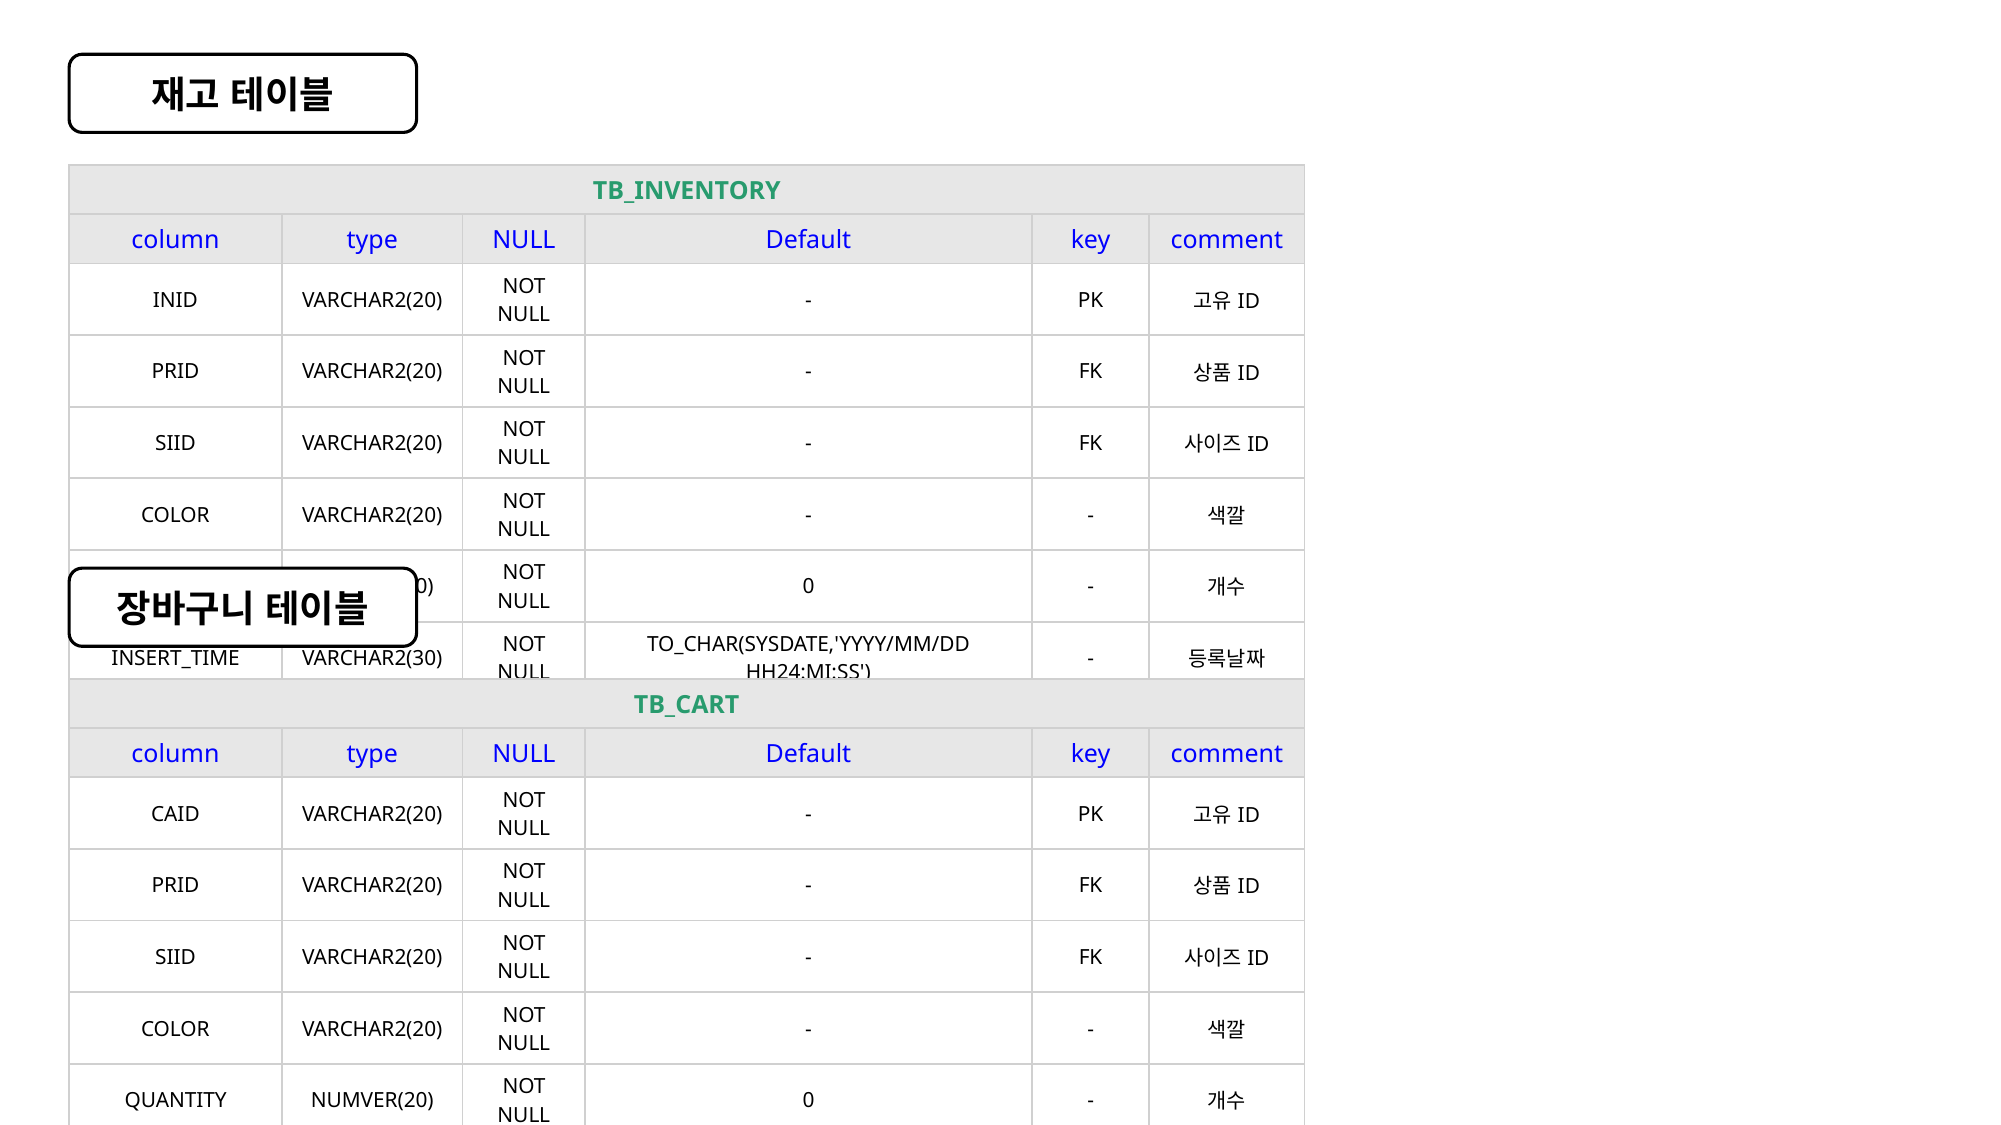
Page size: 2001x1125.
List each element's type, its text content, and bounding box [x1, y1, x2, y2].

table_cell key [1033, 729, 1148, 776]
table_cell 상품ID [1150, 336, 1304, 406]
table_cell INSERT_TIME [70, 643, 281, 678]
table_cell 등록날짜 [1150, 623, 1304, 678]
table_cell key [1033, 215, 1148, 263]
table_cell - [586, 479, 1031, 549]
table_cell PK [1033, 264, 1148, 334]
table_header TB_INVENTORY [70, 166, 1304, 213]
table_cell PRID [70, 336, 281, 406]
table_cell NOT NULL [463, 1065, 584, 1125]
table_cell VARCHAR2(20) [283, 264, 462, 334]
table_cell NULL [463, 215, 584, 263]
table_cell COLOR [70, 479, 281, 549]
table_cell 0 [586, 1065, 1031, 1125]
table_cell PK [1033, 778, 1148, 848]
table_cell 개수 [1150, 1065, 1304, 1125]
table_cell VARCHAR2(20) [283, 408, 462, 477]
table_cell 고유ID [1150, 778, 1304, 848]
table_cell NOT NULL [463, 850, 584, 920]
table_cell comment [1150, 215, 1304, 263]
table_cell VARCHAR2(20) [283, 778, 462, 848]
table_cell TO_CHAR(SYSDATE,'YYYY/MM/DD HH24:MI:SS') [586, 623, 1031, 678]
table_cell NUMVER(20) [283, 1065, 462, 1125]
table_cell - [586, 264, 1031, 334]
table_cell VARCHAR2(20) [283, 921, 462, 991]
table_cell VARCHAR2(30) [283, 623, 462, 678]
table_cell PRID [70, 850, 281, 920]
table_cell FK [1033, 921, 1148, 991]
table_cell NOT NULL [463, 264, 584, 334]
table_cell NOT NULL [463, 778, 584, 848]
table_cell VARCHAR2(20) [283, 850, 462, 920]
table_cell CAID [70, 778, 281, 848]
text_box 재고 테이블 [67, 52, 419, 134]
table_cell - [1033, 479, 1148, 549]
table_cell NULL [463, 729, 584, 776]
table_cell column [70, 729, 281, 776]
text_box 장바구니 테이블 [67, 566, 419, 648]
table_cell NOT NULL [463, 921, 584, 991]
table_cell type [283, 729, 462, 776]
table_cell VARCHAR2(20) [283, 479, 462, 549]
table_cell NOT NULL [463, 551, 584, 621]
table_cell FK [1033, 408, 1148, 477]
table_cell NOT NULL [463, 336, 584, 406]
table_cell QUANTITY [70, 1065, 281, 1125]
table_cell INID [70, 264, 281, 334]
table_cell - [1033, 623, 1148, 678]
table_cell COLOR [70, 993, 281, 1063]
table_cell - [1033, 551, 1148, 621]
table_cell 색깔 [1150, 993, 1304, 1063]
table_cell QUANTITY [70, 551, 281, 571]
table_cell - [586, 993, 1031, 1063]
table_cell 사이즈ID [1150, 921, 1304, 991]
table_cell NOT NULL [463, 993, 584, 1063]
table_cell Default [586, 729, 1031, 776]
table_cell - [586, 408, 1031, 477]
table_cell 색깔 [1150, 479, 1304, 549]
table_cell comment [1150, 729, 1304, 776]
table_cell NUMVER(20) [283, 551, 462, 621]
table_cell NOT NULL [463, 479, 584, 549]
table_cell FK [1033, 850, 1148, 920]
table_cell 개수 [1150, 551, 1304, 621]
table_cell column [70, 215, 281, 263]
table_cell NOT NULL [463, 408, 584, 477]
table_cell VARCHAR2(20) [283, 336, 462, 406]
table_cell type [283, 215, 462, 263]
table_cell NOT NULL [463, 623, 584, 678]
table_cell VARCHAR2(20) [283, 993, 462, 1063]
table_cell 사이즈ID [1150, 408, 1304, 477]
table_header TB_CART [70, 680, 1304, 727]
table_cell - [586, 778, 1031, 848]
table_cell FK [1033, 336, 1148, 406]
table_cell 고유ID [1150, 264, 1304, 334]
table_cell 상품ID [1150, 850, 1304, 920]
table_cell Default [586, 215, 1031, 263]
table_cell - [586, 336, 1031, 406]
table_cell - [1033, 1065, 1148, 1125]
table_cell - [1033, 993, 1148, 1063]
table_cell 0 [586, 551, 1031, 621]
table_cell SIID [70, 921, 281, 991]
table_cell - [586, 921, 1031, 991]
table_cell - [586, 850, 1031, 920]
table_cell SIID [70, 408, 281, 477]
